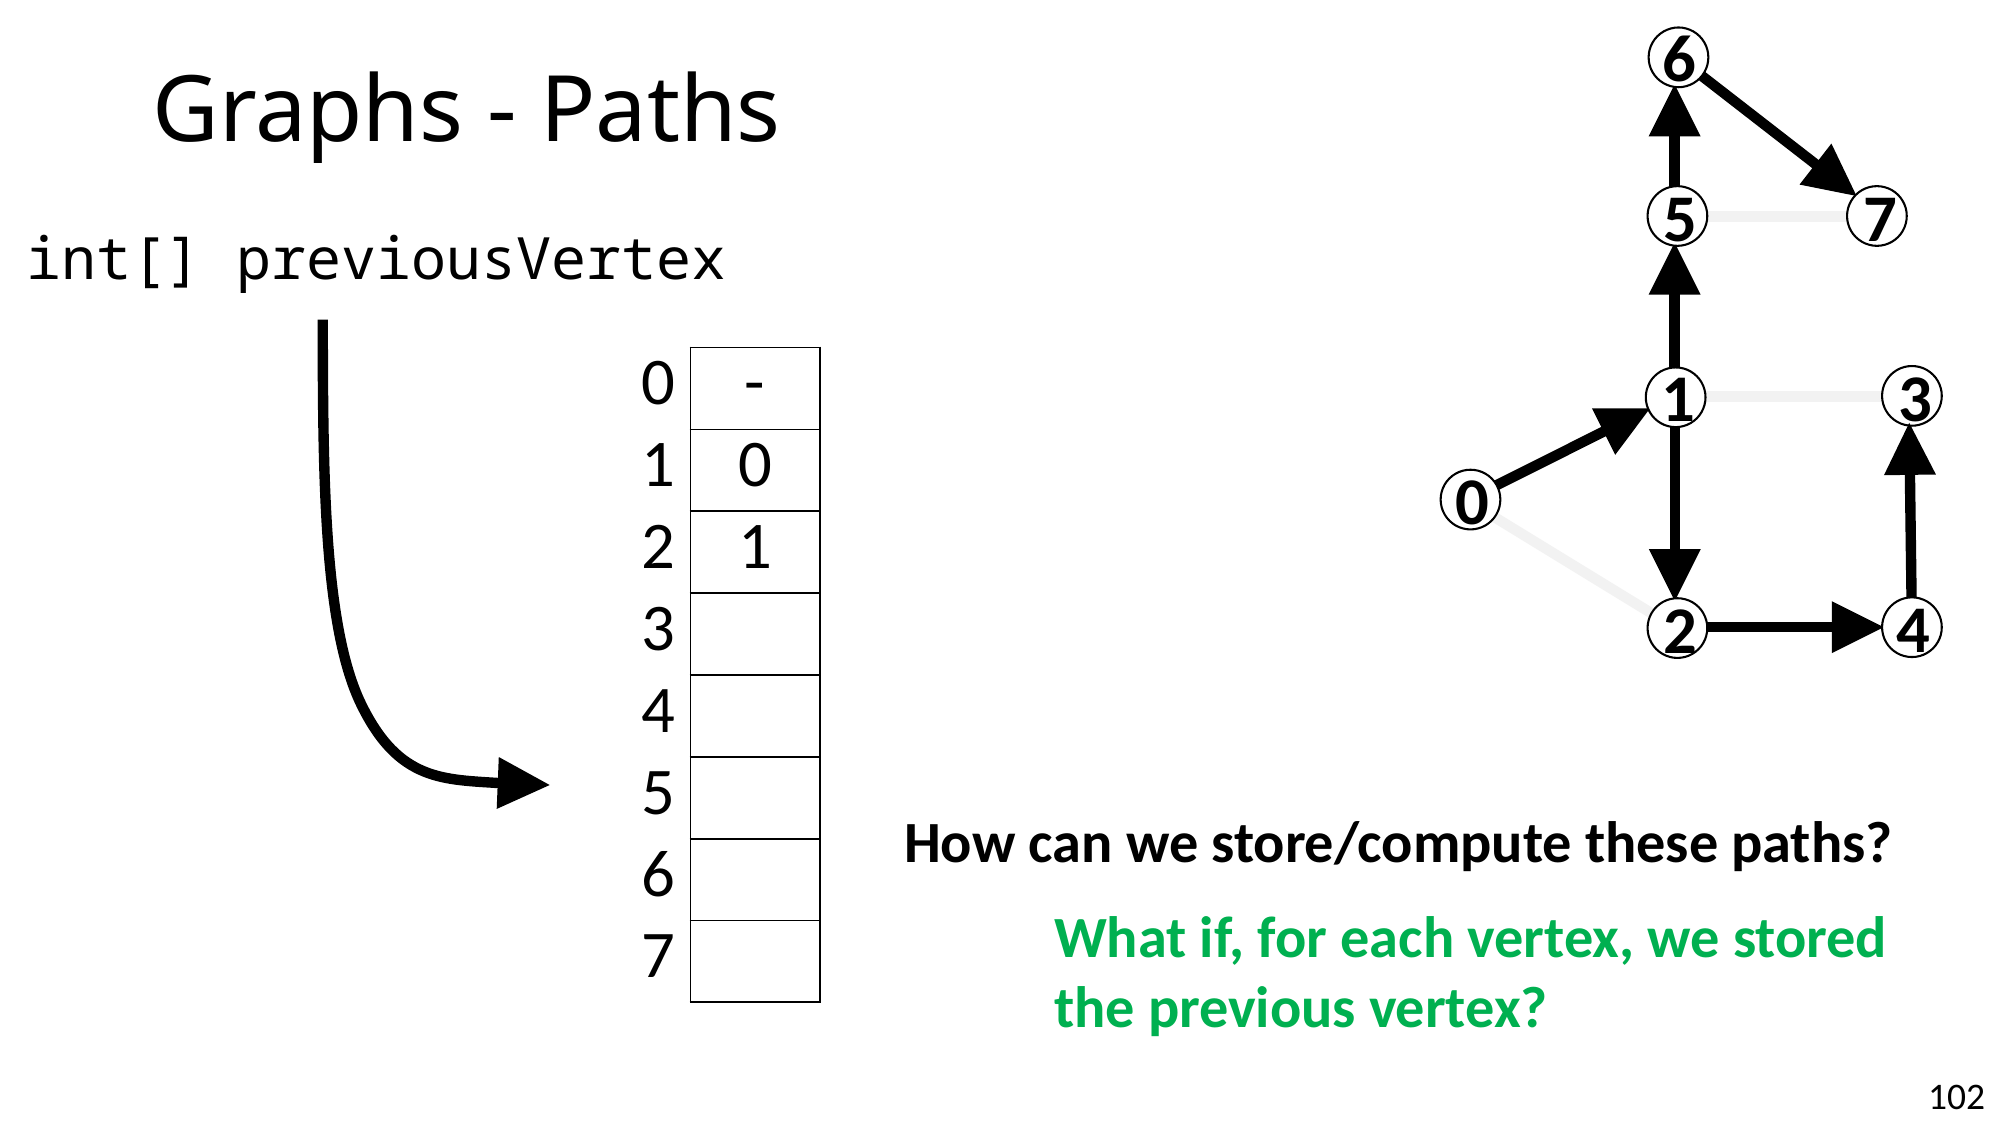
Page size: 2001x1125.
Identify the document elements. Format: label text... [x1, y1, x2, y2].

text_box 2 [1648, 628, 1708, 674]
text_box 3 [1883, 347, 1943, 443]
title Graphs - Paths [137, 3, 1863, 221]
text_box 7 [1848, 167, 1908, 263]
text_box 4 [1881, 578, 1941, 674]
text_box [1682, 60, 1857, 196]
text_box 1 [1646, 347, 1706, 443]
table_header 0 [561, 348, 690, 429]
table_cell 1 [561, 429, 690, 511]
text_box 2 [1675, 579, 1708, 627]
text_box [321, 319, 550, 795]
text_box 5 [1649, 167, 1709, 263]
table_cell [691, 676, 819, 756]
table_cell 1 [691, 512, 819, 592]
text_box 102 [1524, 1072, 1985, 1118]
table_cell 6 [561, 839, 690, 920]
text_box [1472, 408, 1651, 498]
text_box 0 [1440, 450, 1500, 546]
text_box 6 [1648, 7, 1708, 103]
table_cell 2 [561, 511, 690, 593]
table_cell 0 [691, 430, 819, 510]
table_cell 7 [561, 920, 690, 1002]
table_cell [691, 840, 819, 920]
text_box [1476, 505, 1675, 628]
table_cell 4 [561, 675, 690, 757]
text_box How can we store/compute these paths? What if, for each vertex, we stored the previous vertex? [889, 796, 1942, 1047]
table_cell [691, 594, 819, 674]
table_cell [691, 758, 819, 838]
table_cell 3 [561, 593, 690, 675]
text_box int[] previousVertex [11, 214, 789, 299]
table_cell [691, 921, 819, 1001]
table_header - [691, 348, 819, 429]
table_cell 5 [561, 757, 690, 839]
